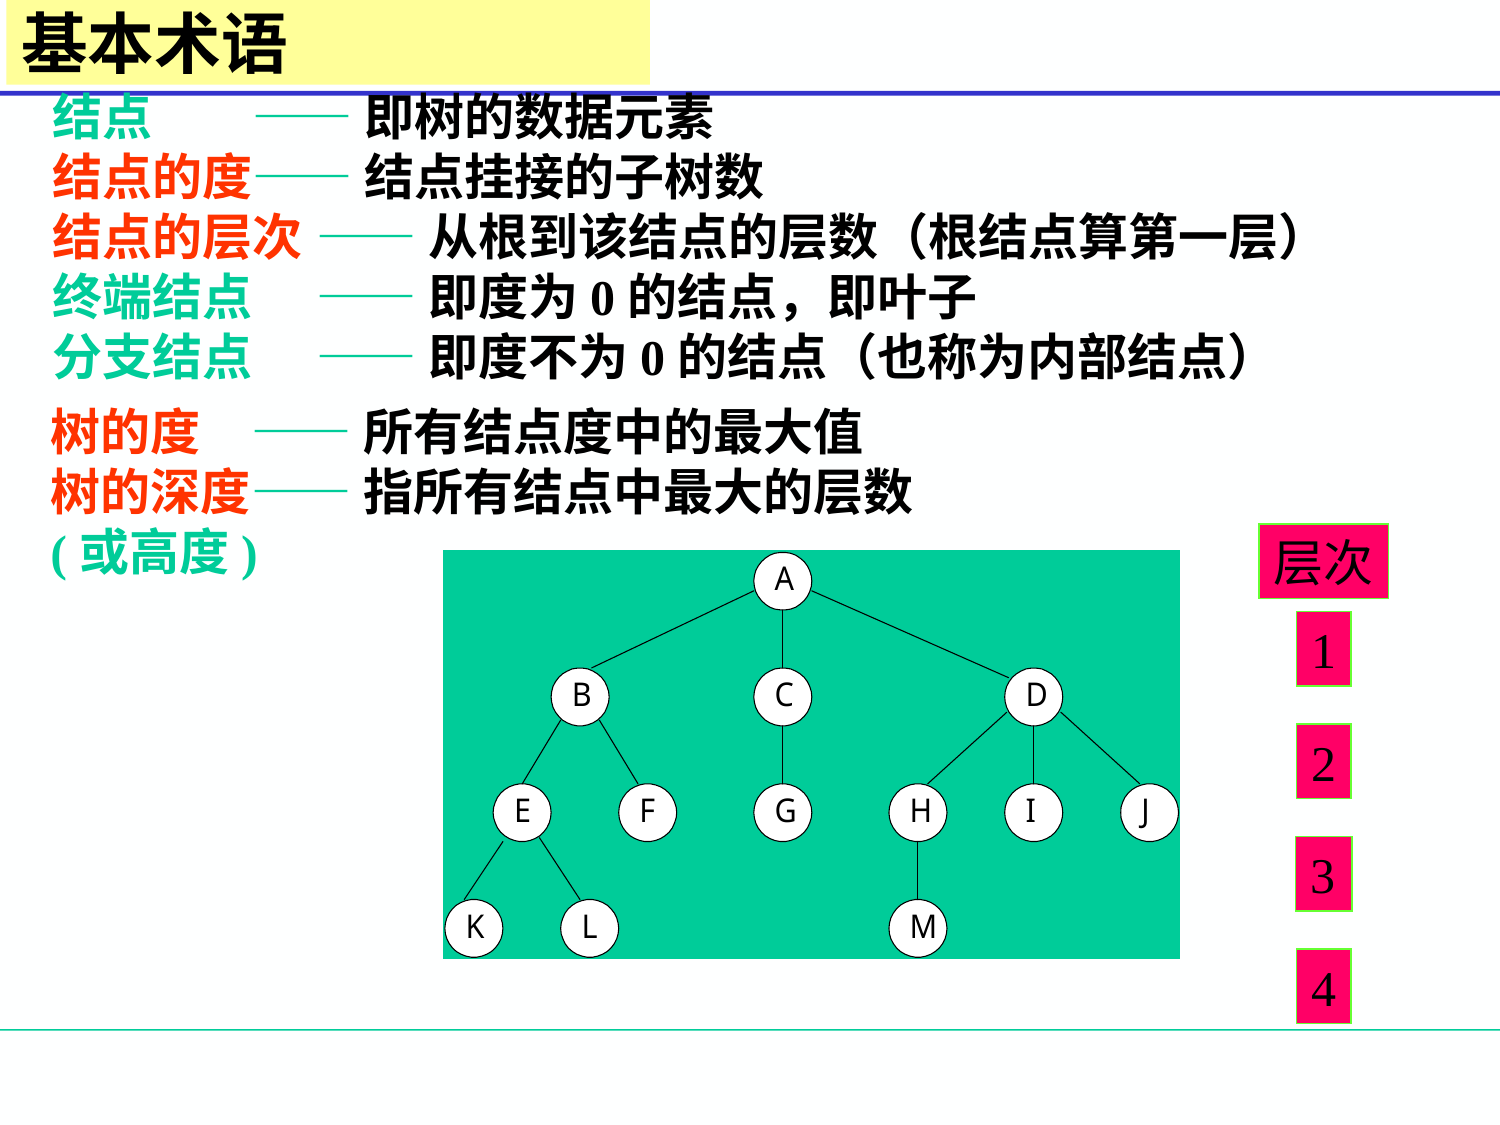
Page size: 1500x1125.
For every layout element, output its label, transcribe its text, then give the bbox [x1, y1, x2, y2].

text_box ——从根到该结点的层数（根结点算第一层） ——即度为0的结点，即叶子 ——即度不为0的结点（也称为内部结点） [301, 197, 1344, 393]
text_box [442, 549, 1181, 960]
text_box ——即树的数据元素 ——结点挂接的子树数 [321, 78, 1500, 213]
text_box ——所有结点度中的最大值 ——指所有结点中最大的层数 [236, 392, 928, 528]
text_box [1257, 523, 1390, 1026]
text_box 基本术语 [6, 0, 650, 85]
text_box 结点 结点的度 结点的层次 终端结点 分支结点 [37, 85, 321, 392]
text_box 树的度 树的深度 (或高度) [35, 392, 273, 588]
